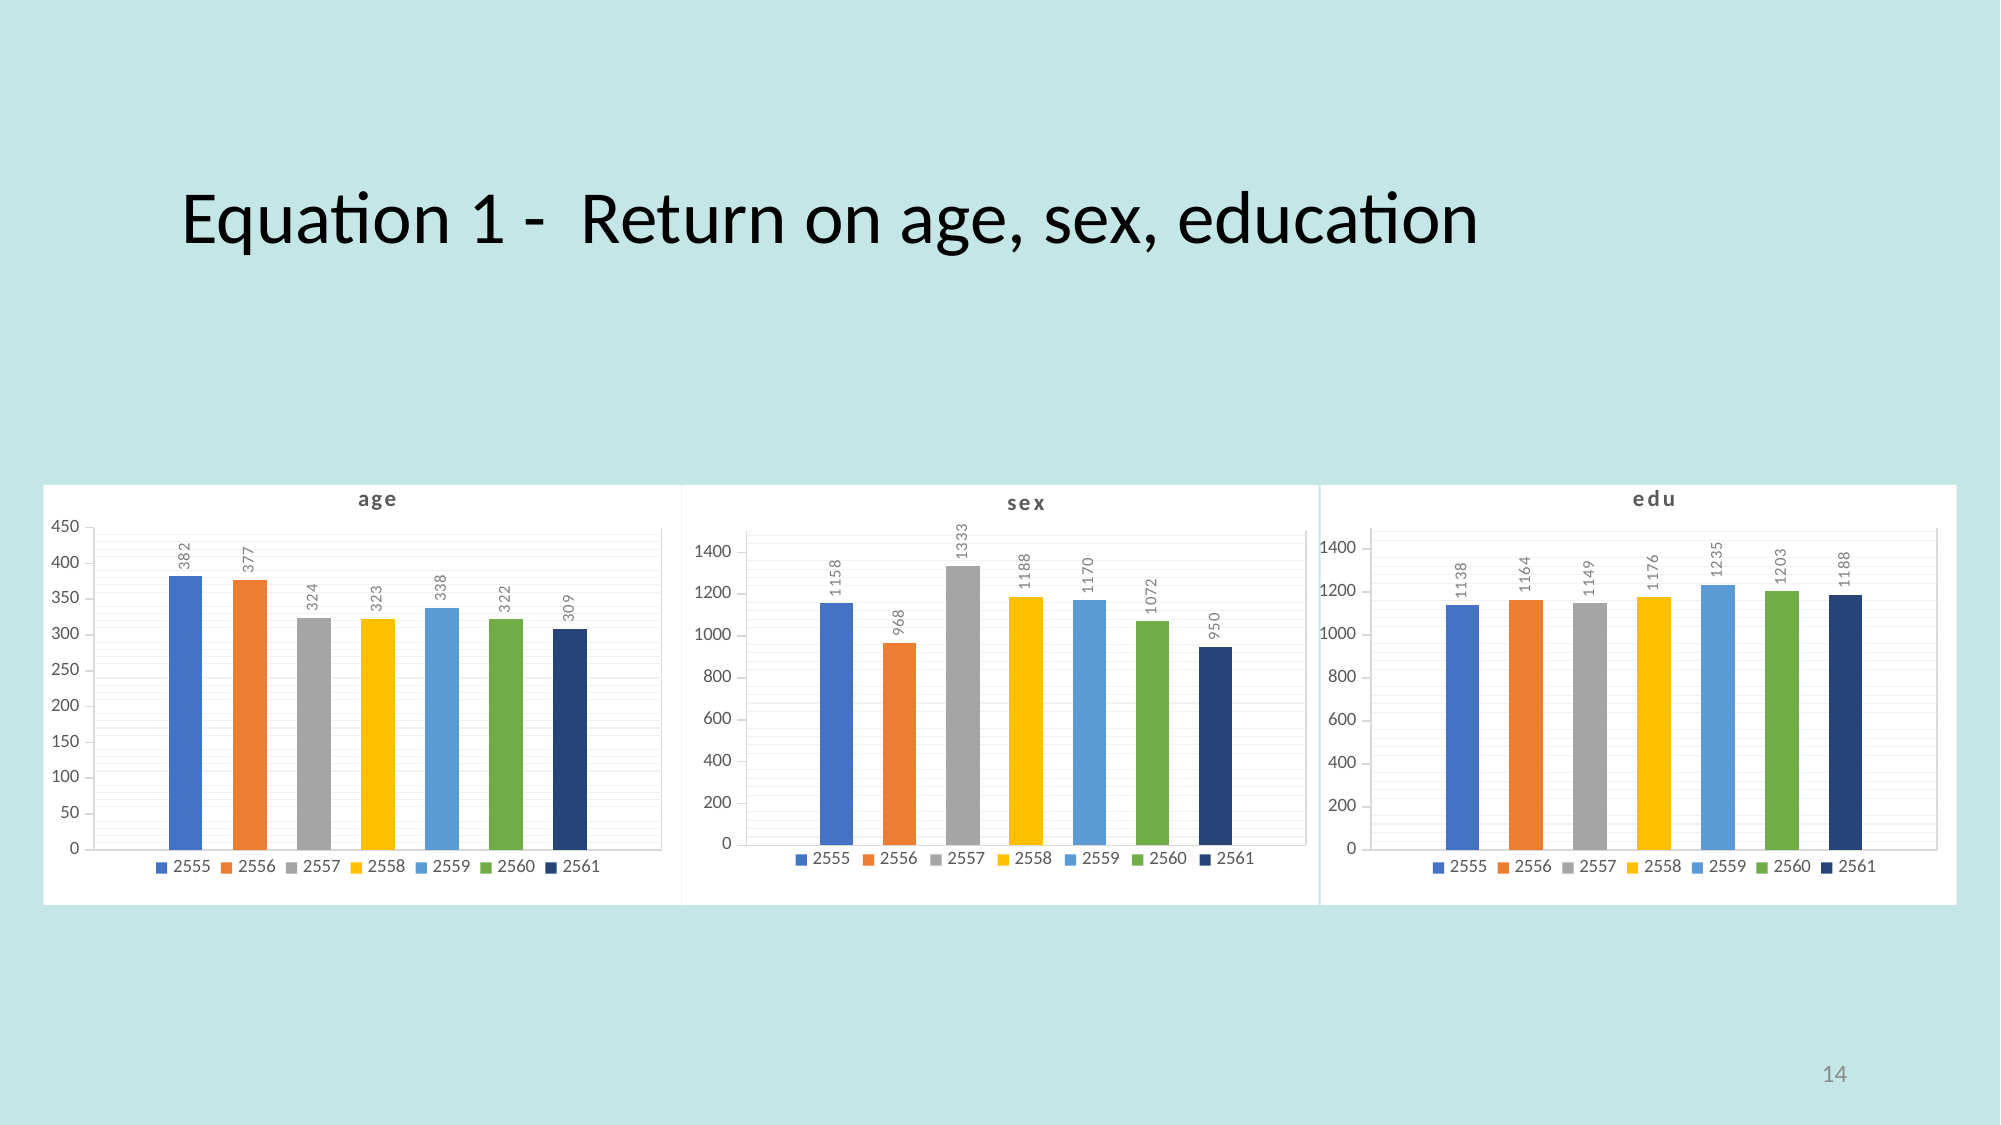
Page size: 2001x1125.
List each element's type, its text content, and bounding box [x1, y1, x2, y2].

text_box Equation 1 - Return on age, sex, education [166, 115, 1599, 266]
slide_number 14 [1412, 1042, 1863, 1103]
chart [43, 484, 1957, 905]
